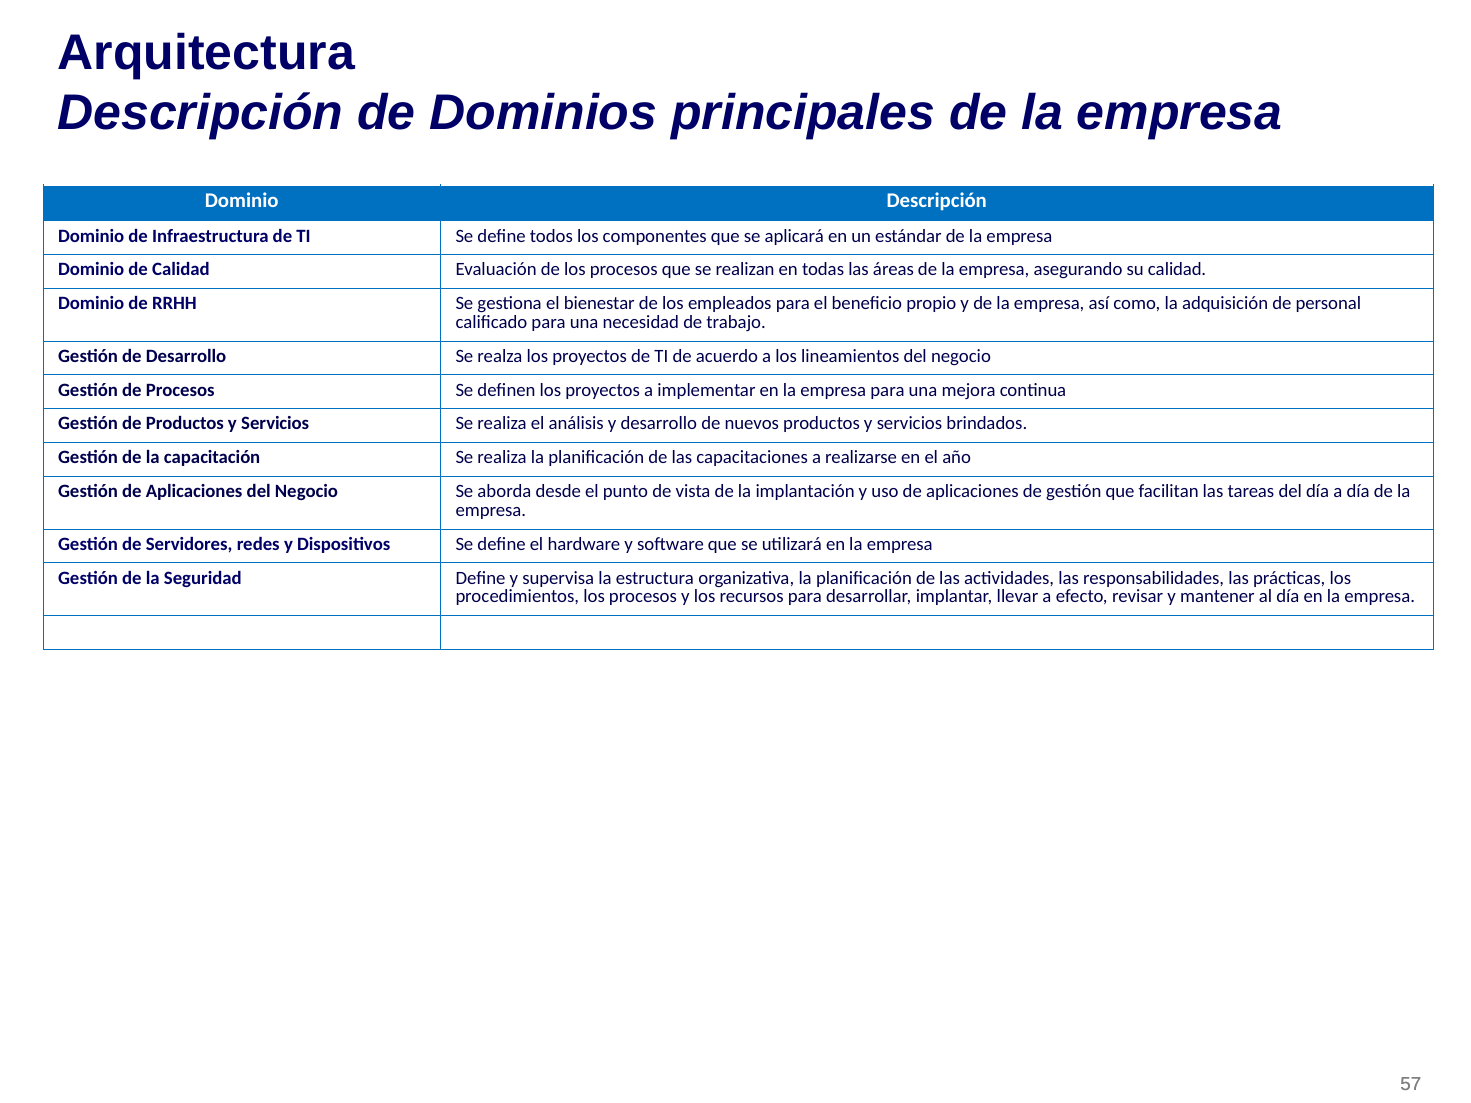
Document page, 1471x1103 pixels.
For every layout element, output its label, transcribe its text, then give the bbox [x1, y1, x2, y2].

table_cell Gestión de Aplicaciones del Negocio [44, 477, 440, 529]
table_cell Se realiza la planificación de las capacitaciones a realizarse en el año [441, 443, 1433, 476]
table_cell Se define todos los componentes que se aplicará en un estándar de la empresa [441, 221, 1433, 254]
table_cell Se definen los proyectos a implementar en la empresa para una mejora continua [441, 375, 1433, 408]
table_cell Dominio de RRHH [44, 289, 440, 341]
table_cell Dominio de Infraestructura de TI [44, 221, 440, 254]
table_cell Gestión de la Seguridad [44, 563, 440, 615]
table_cell Gestión de la capacitación [44, 443, 440, 476]
table_cell Gestión de Servidores, redes y Dispositivos [44, 530, 440, 562]
table_cell Gestión de Productos y Servicios [44, 409, 440, 442]
title Arquitectura Descripción de Dominios principales de la empresa [42, 24, 1434, 135]
table_cell Se realza los proyectos de TI de acuerdo a los lineamientos del negocio [441, 342, 1433, 374]
table_cell Se gestiona el bienestar de los empleados para el beneficio propio y de la empresa, así como, la adquisición de personal calificado para una necesidad de trabajo. [441, 289, 1433, 341]
table_cell Dominio de Calidad [44, 255, 440, 288]
table_cell Se define el hardware y software que se utilizará en la empresa [441, 530, 1433, 562]
table_cell Define y supervisa la estructura organizativa, la planificación de las actividades, las responsabilidades, las prácticas, los procedimientos, los procesos y los recursos para desarrollar, implantar, llevar a efecto, revisar y mantener al día en la empresa. [441, 563, 1433, 615]
table_cell [441, 616, 1433, 649]
table_cell Evaluación de los procesos que se realizan en todas las áreas de la empresa, asegurando su calidad. [441, 255, 1433, 288]
table_cell Se aborda desde el punto de vista de la implantación y uso de aplicaciones de gestión que facilitan las tareas del día a día de la empresa. [441, 477, 1433, 529]
table_cell Gestión de Procesos [44, 375, 440, 408]
table_cell Se realiza el análisis y desarrollo de nuevos productos y servicios brindados. [441, 409, 1433, 442]
table_cell [44, 616, 440, 649]
table_header Descripción [441, 186, 1433, 220]
table_header Dominio [44, 186, 440, 220]
table_cell Gestión de Desarrollo [44, 342, 440, 374]
